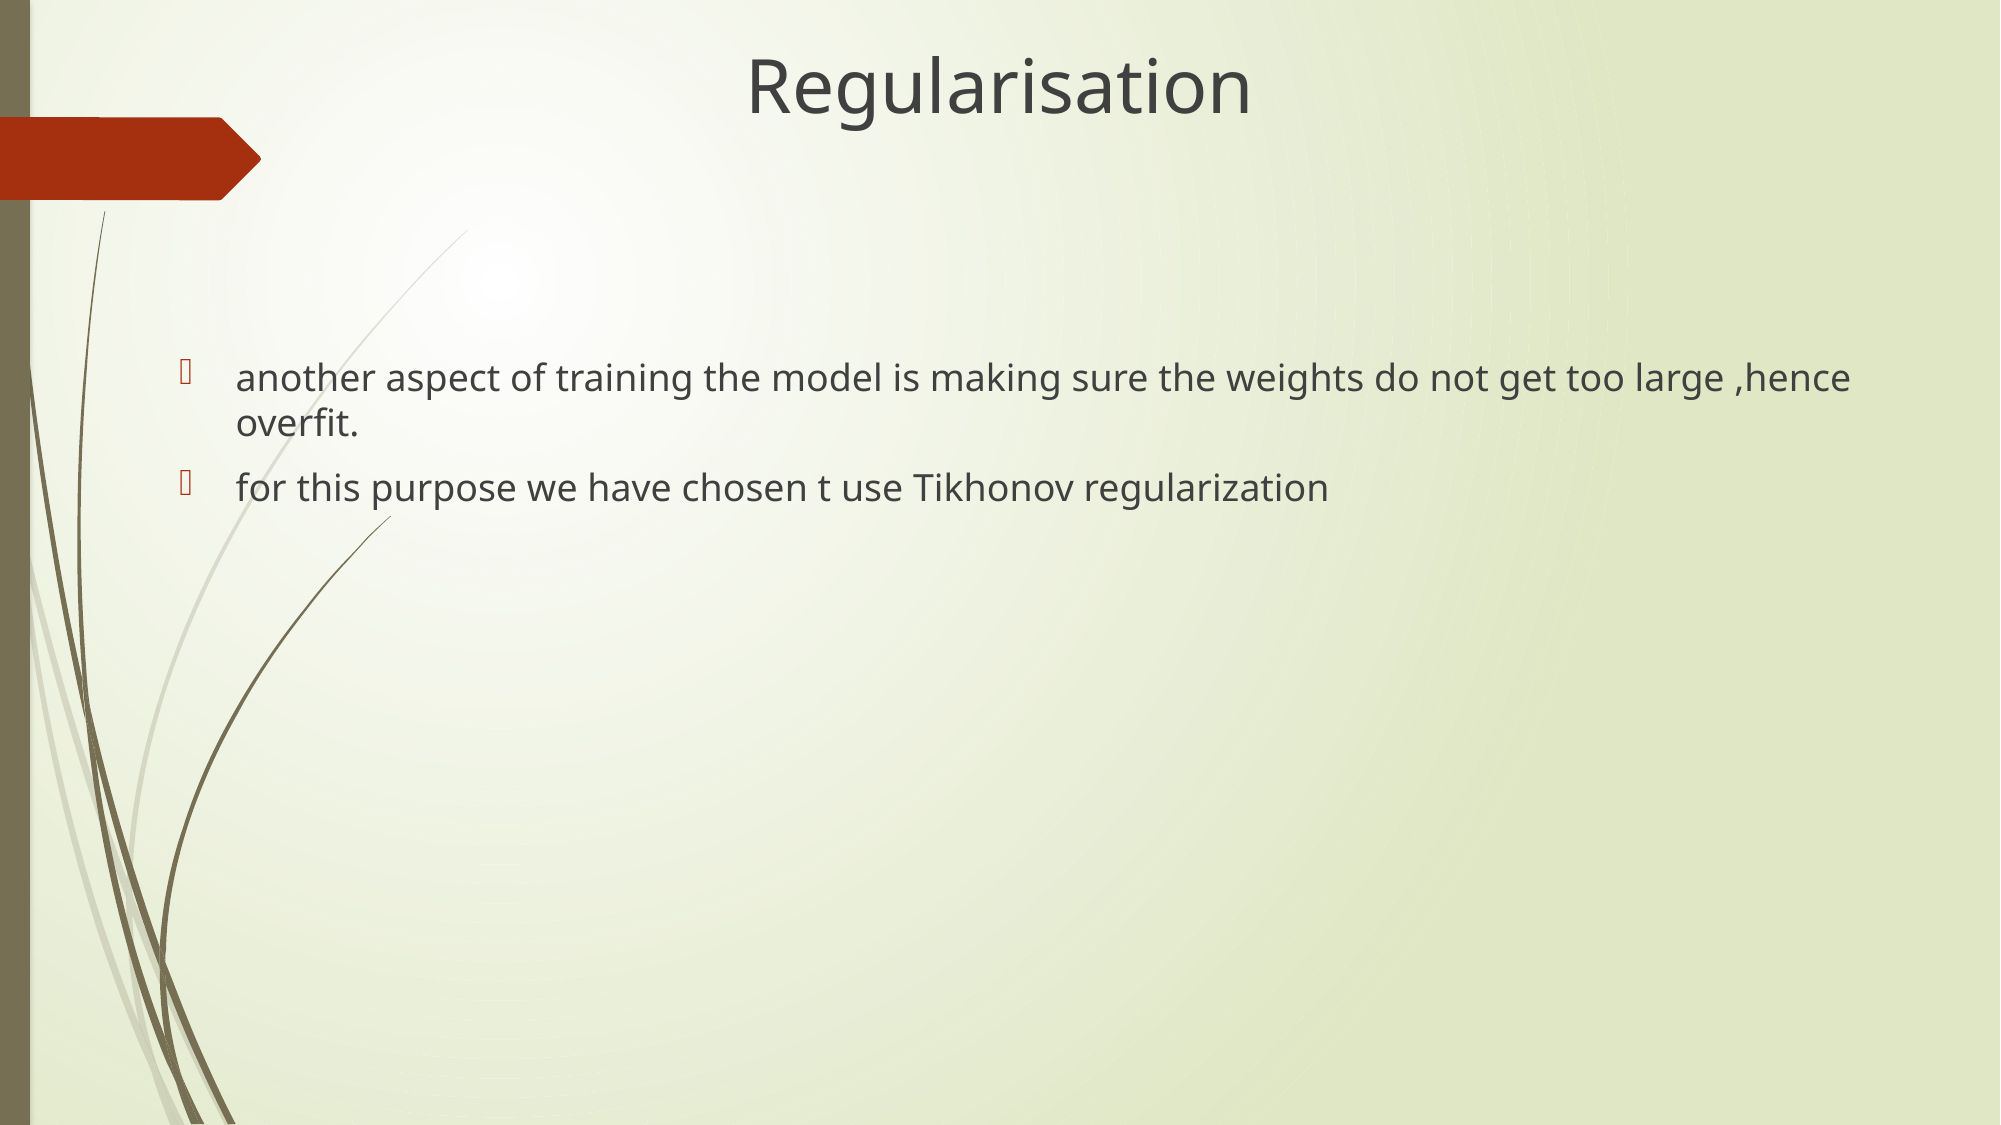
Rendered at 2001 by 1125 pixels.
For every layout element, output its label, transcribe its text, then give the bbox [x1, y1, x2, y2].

title Regularisation [99, 31, 1900, 177]
list another aspect of training the model is making sure the weights do not get too large ,hence overfit. for this purpose we have chosen t use Tikhonov regularization [164, 346, 1900, 837]
